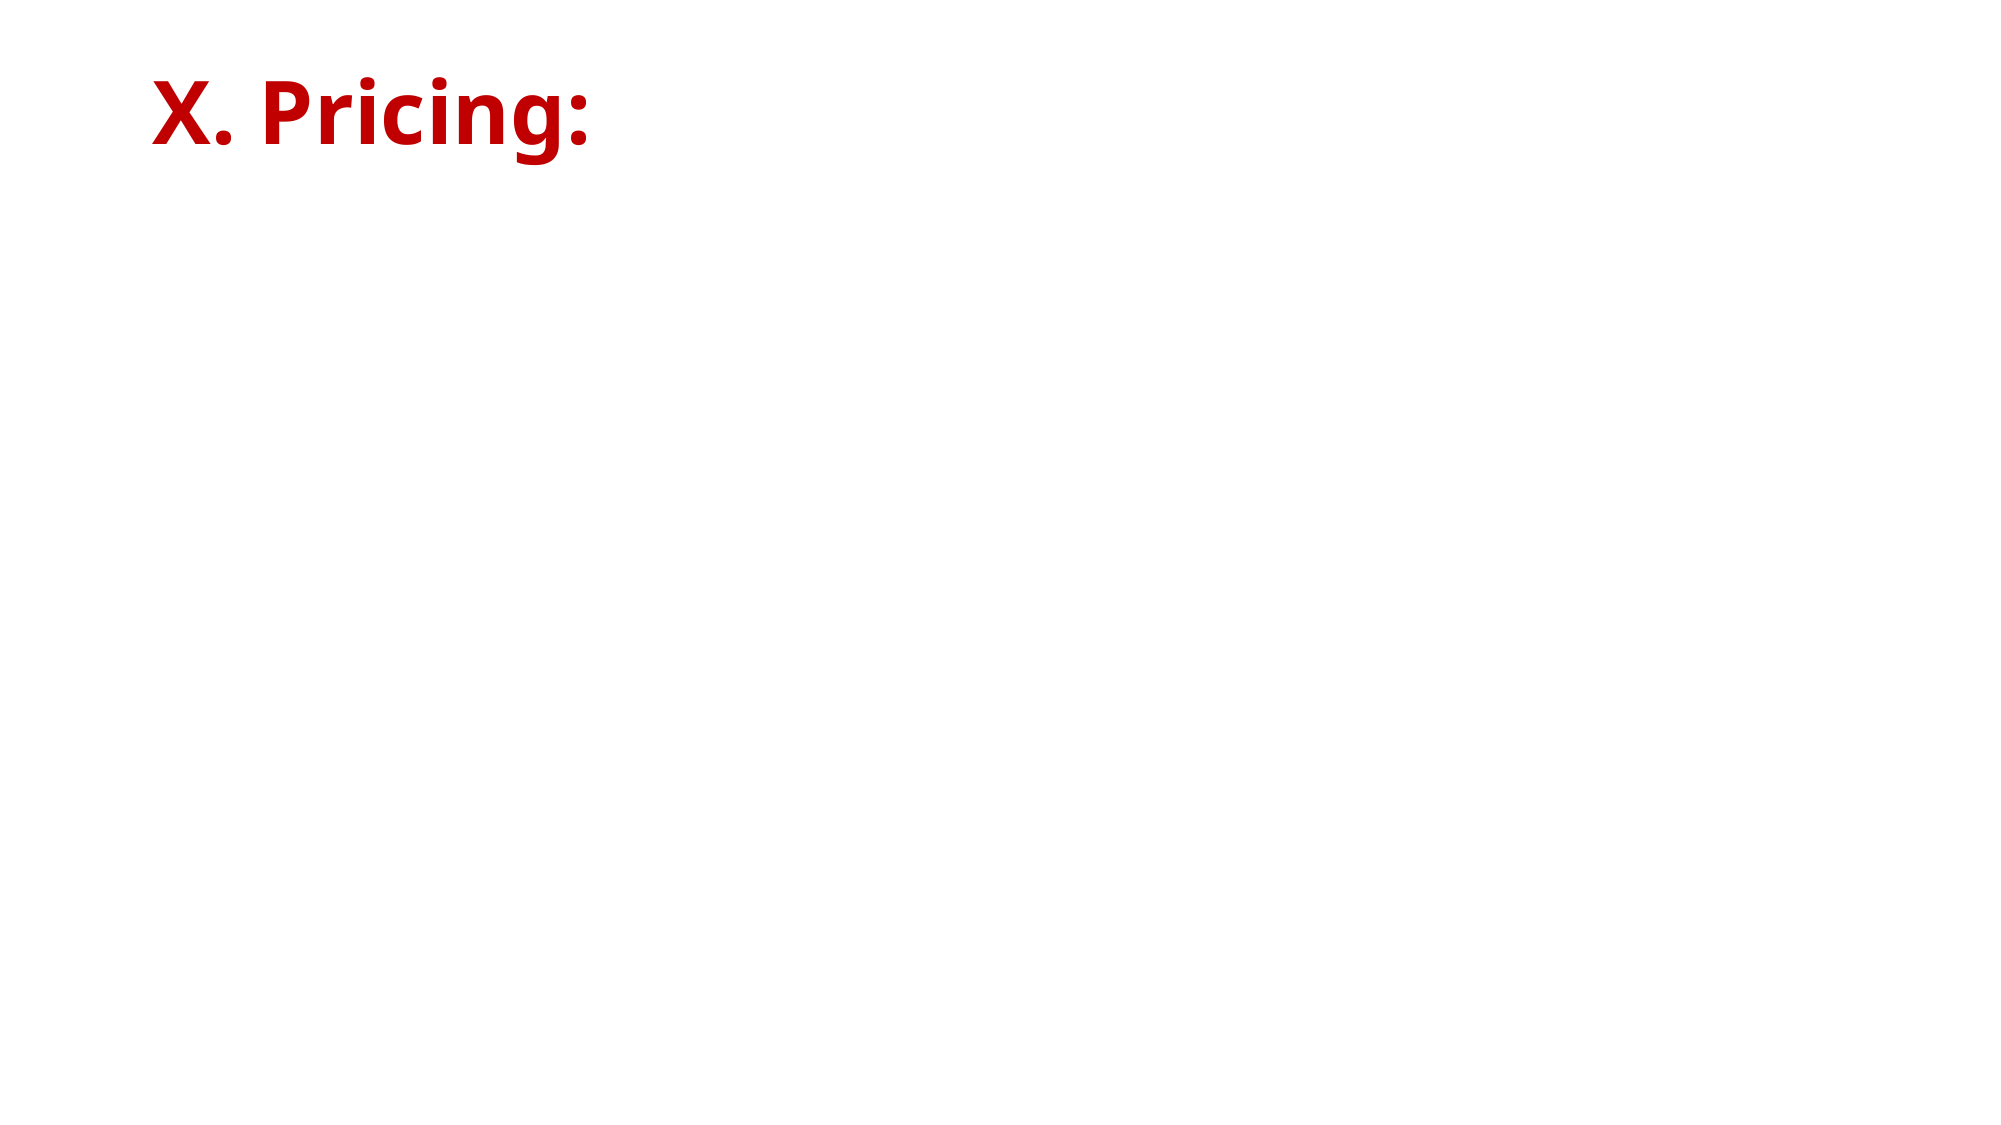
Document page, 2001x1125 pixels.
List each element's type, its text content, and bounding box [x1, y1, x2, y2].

title X. Pricing: [137, 59, 1863, 278]
